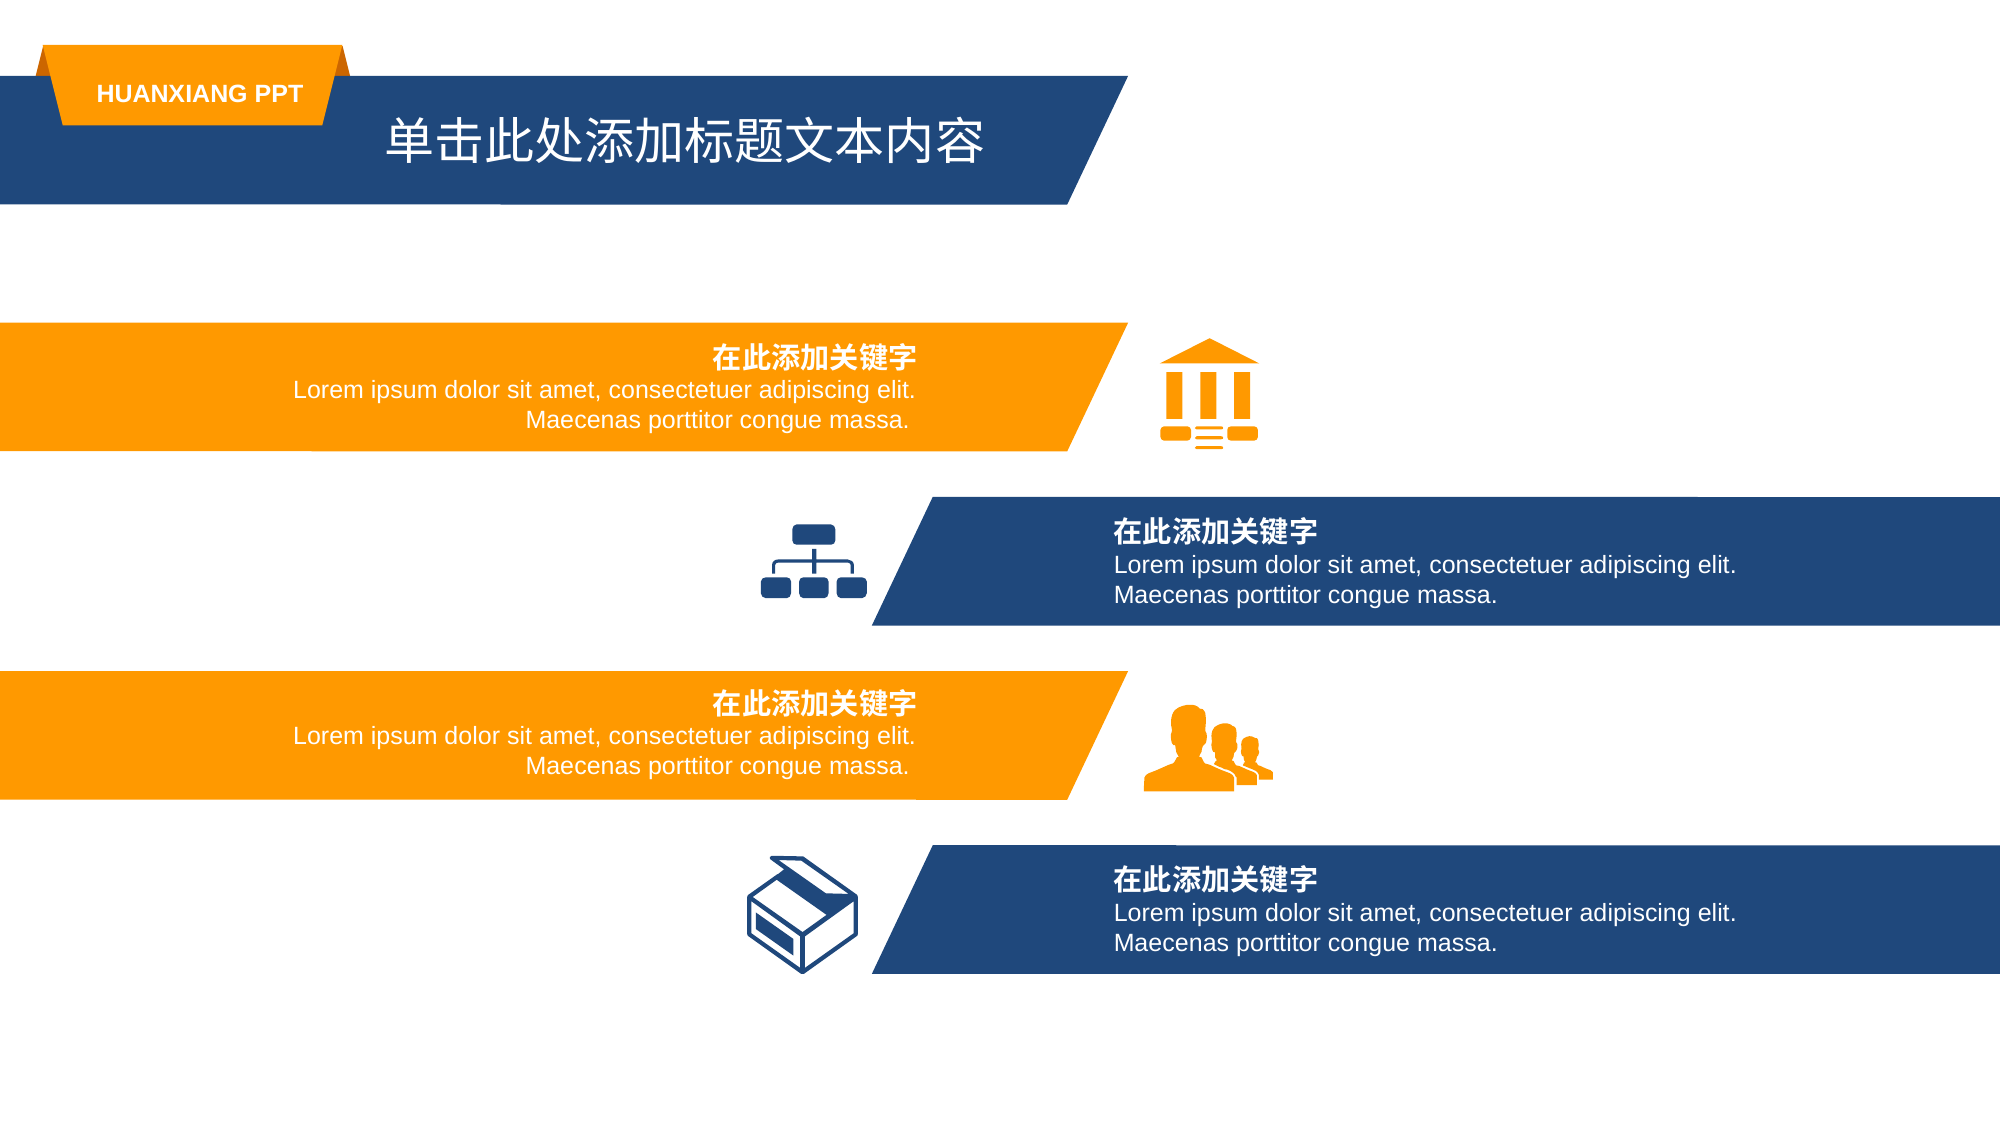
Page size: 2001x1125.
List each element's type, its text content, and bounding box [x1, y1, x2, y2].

text_box [870, 495, 2000, 627]
text_box [0, 321, 1130, 453]
text_box [0, 670, 1130, 801]
text_box [747, 855, 858, 974]
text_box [1159, 338, 1260, 450]
text_box 在此添加关键字 Lorem ipsum dolor sit amet, consectetuer adipiscing elit. Maecenas porttitor congue massa. [1093, 503, 1778, 619]
text_box [41, 43, 344, 107]
text_box 在此添加关键字 Lorem ipsum dolor sit amet, consectetuer adipiscing elit. Maecenas porttitor congue massa. [253, 328, 938, 444]
text_box [0, 74, 1130, 206]
text_box [35, 47, 48, 74]
text_box [870, 844, 2000, 975]
text_box 在此添加关键字 Lorem ipsum dolor sit amet, consectetuer adipiscing elit. Maecenas porttitor congue massa. [1093, 851, 1778, 967]
text_box [1143, 704, 1273, 792]
text_box 单击此处添加标题文本内容 [364, 99, 1006, 180]
text_box [59, 115, 326, 127]
text_box HUANXIANG PPT [57, 69, 343, 115]
text_box 在此添加关键字 Lorem ipsum dolor sit amet, consectetuer adipiscing elit. Maecenas porttitor congue massa. [253, 675, 938, 790]
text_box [760, 524, 867, 599]
text_box [338, 47, 351, 74]
